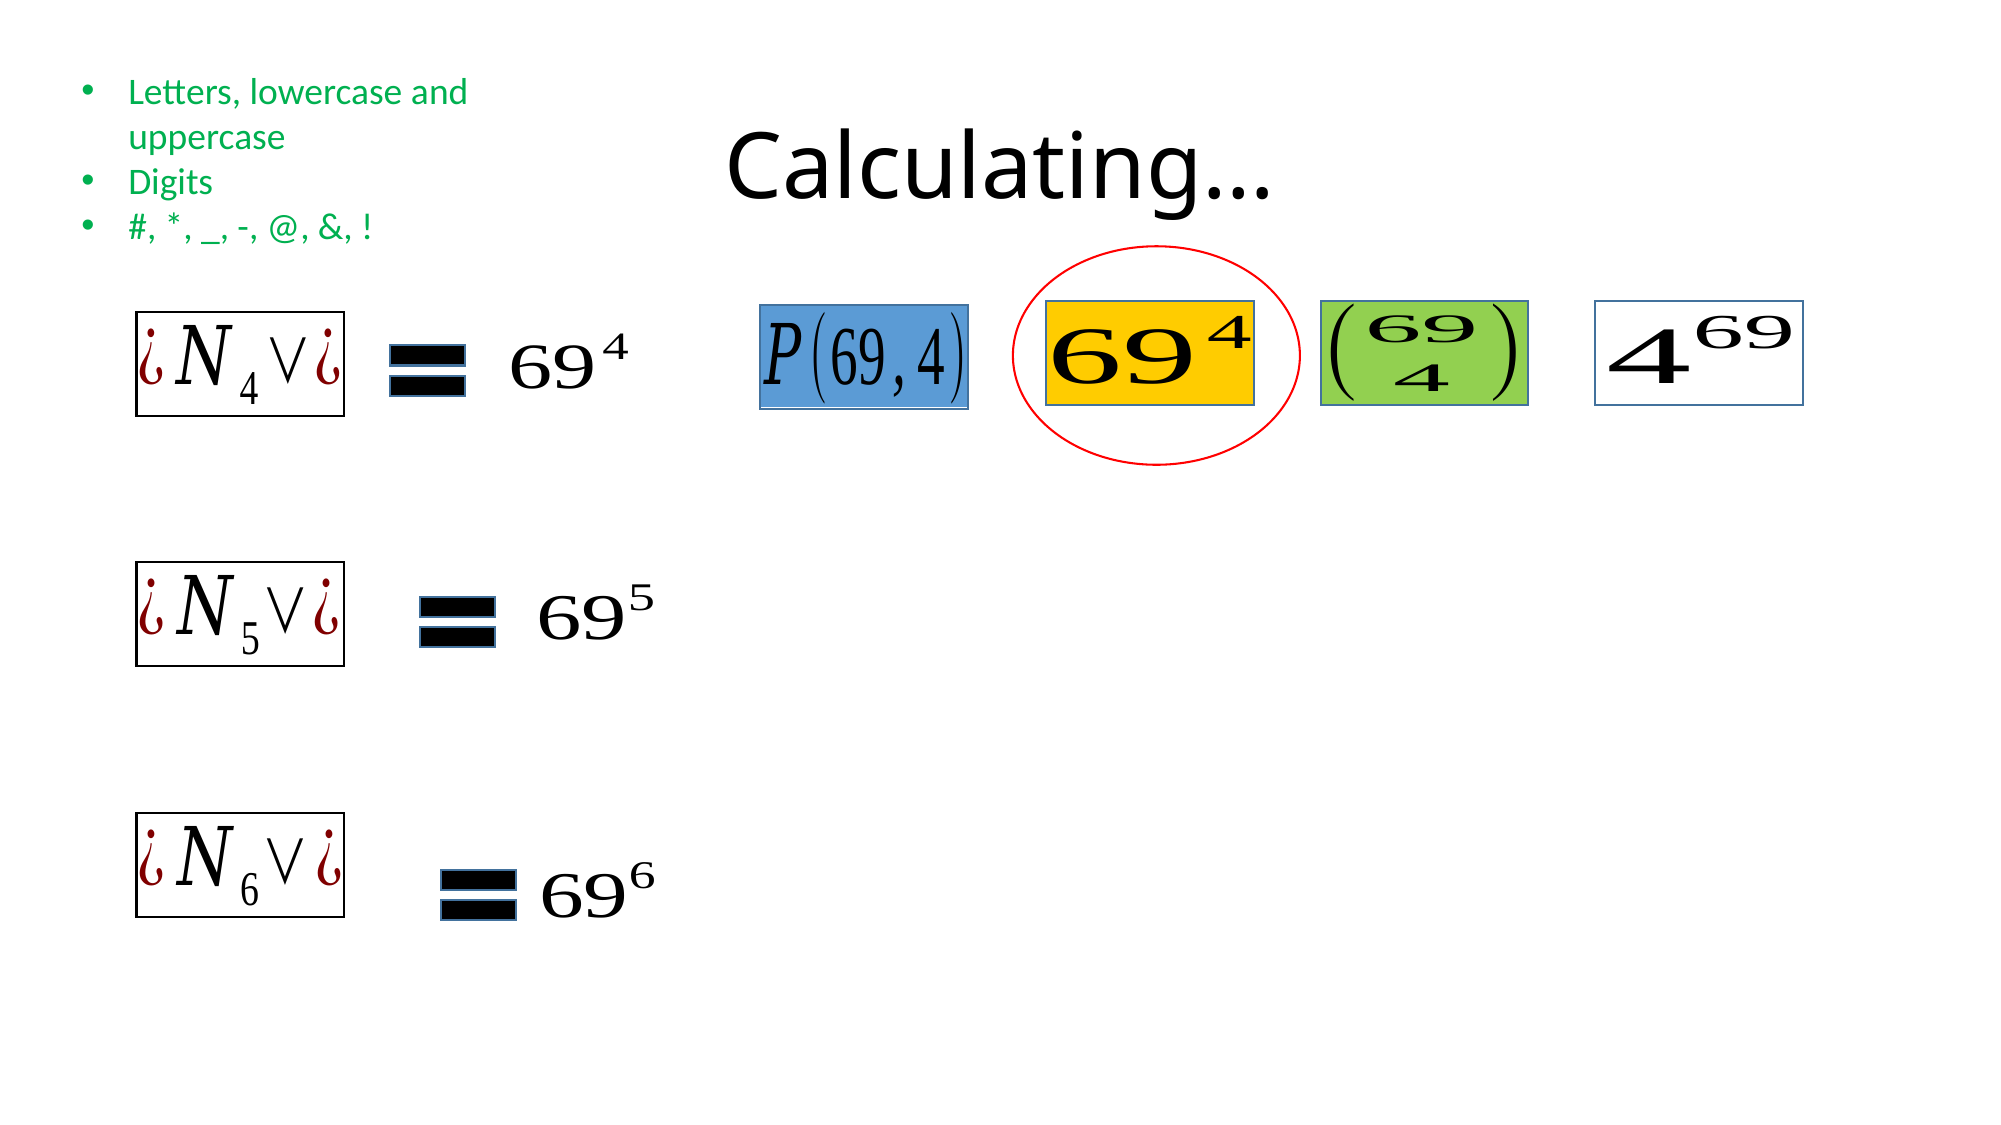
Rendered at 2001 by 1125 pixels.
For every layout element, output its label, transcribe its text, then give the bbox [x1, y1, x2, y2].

text_box [389, 375, 466, 397]
text_box [440, 869, 517, 891]
text_box Letters, lowercase and uppercase Digits #, *, _, -, @, &, ! [66, 59, 509, 255]
text_box [419, 596, 496, 618]
text_box [1011, 245, 1301, 466]
text_box [389, 344, 466, 367]
text_box [419, 626, 496, 648]
text_box [440, 899, 517, 921]
title Calculating… [137, 59, 1863, 278]
